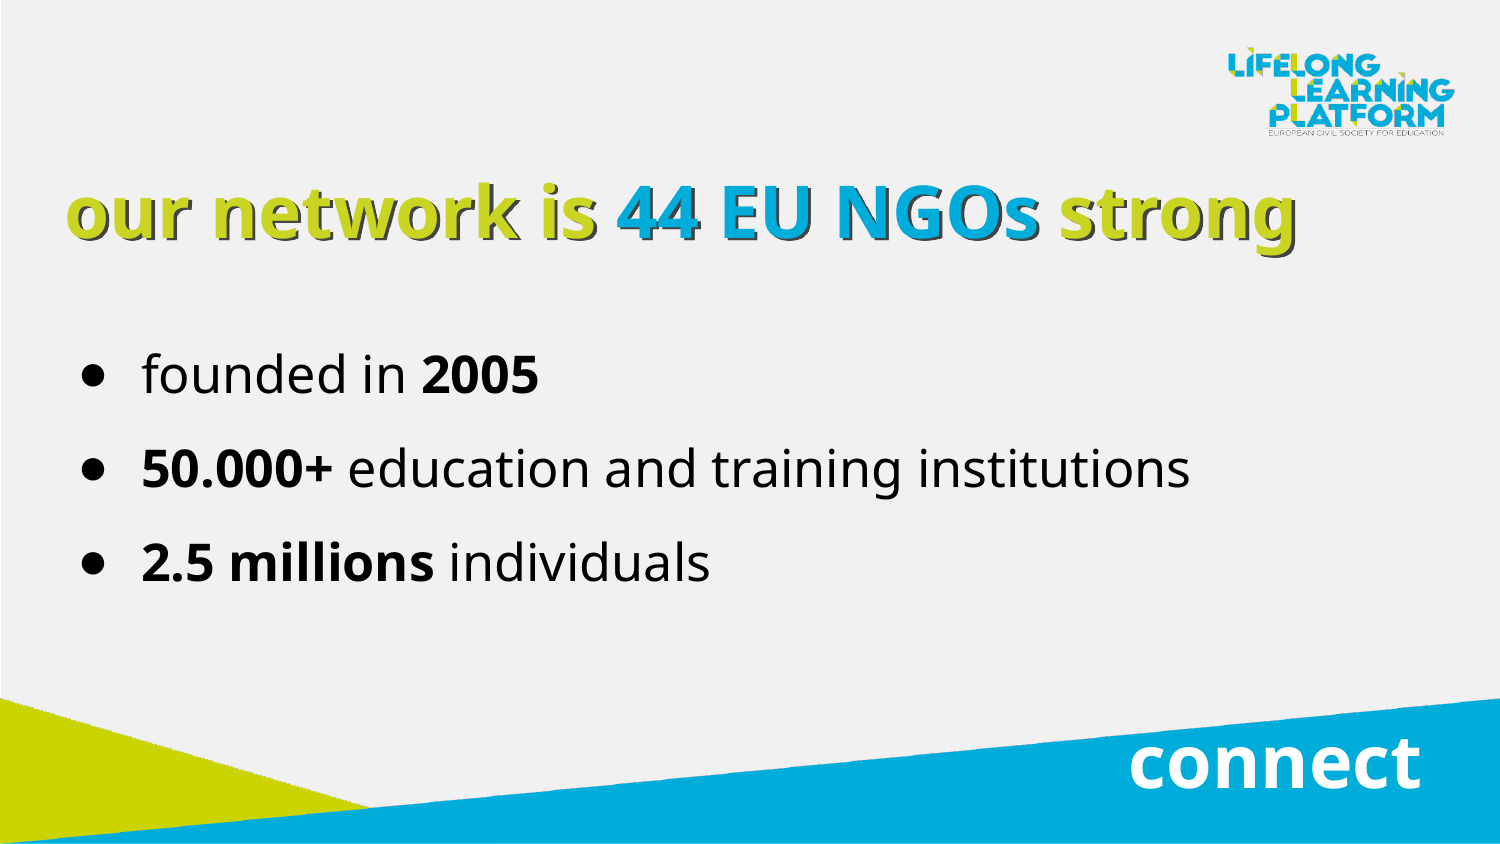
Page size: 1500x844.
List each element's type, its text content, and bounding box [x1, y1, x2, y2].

title connect [1048, 656, 1469, 830]
title our network is 44 EU NGOs strong [49, 150, 1451, 257]
picture [0, 0, 1500, 844]
list founded in 2005 50.000+ education and training institutions 2.5 millions individuals [51, 295, 1428, 580]
